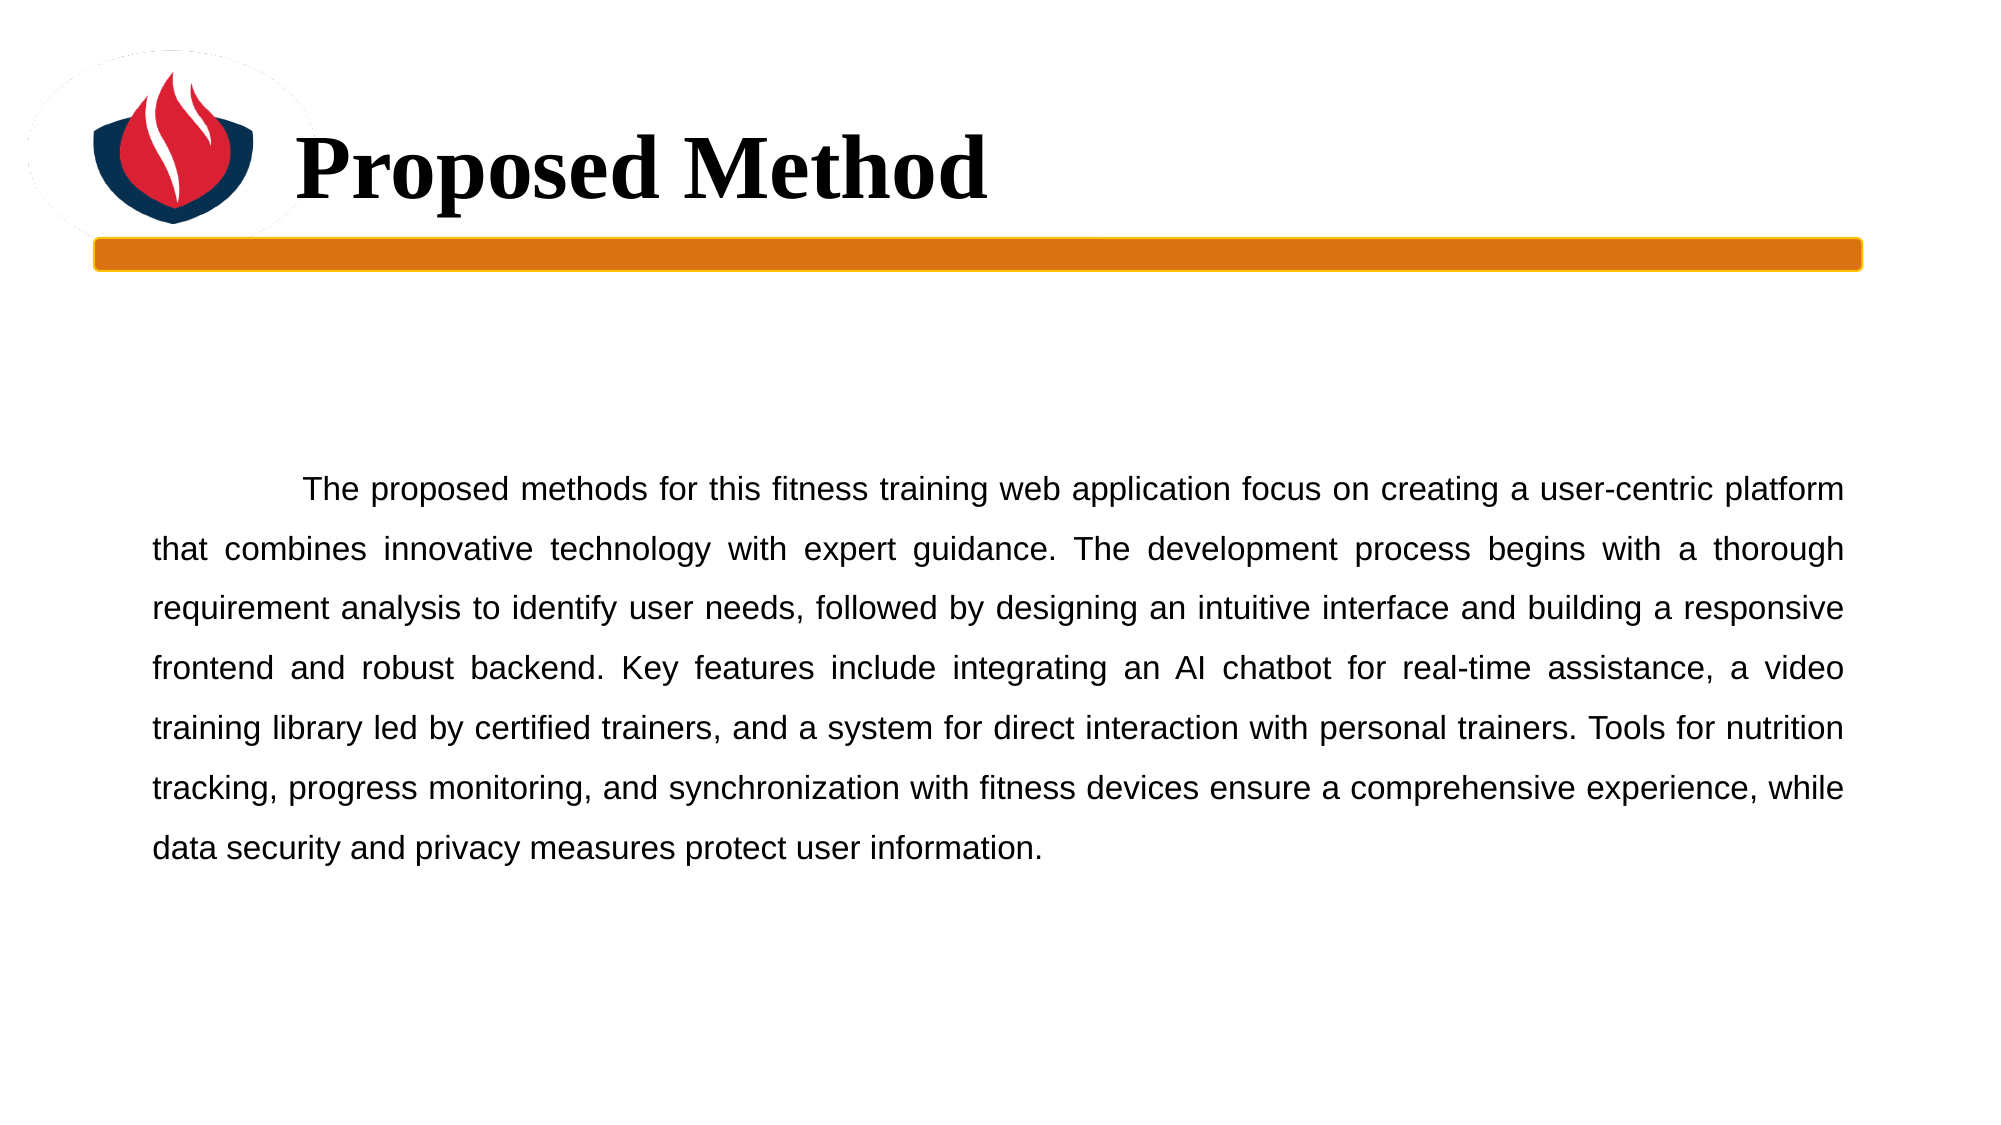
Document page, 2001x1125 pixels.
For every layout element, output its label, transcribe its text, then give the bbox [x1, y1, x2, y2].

picture [0, 27, 343, 267]
list The proposed methods for this fitness training web application focus on creating a user-centric platform that combines innovative technology with expert guidance. The development process begins with a thorough requirement analysis to identify user needs, followed by designing an intuitive interface and building a responsive frontend and robust backend. Key features include integrating an AI chatbot for real-time assistance, a video training library led by certified trainers, and a system for direct interaction with personal trainers. Tools for nutrition tracking, progress monitoring, and synchronization with fitness devices ensure a comprehensive experience, while data security and privacy measures protect user information. [137, 329, 1863, 983]
title Proposed Method [280, 59, 1863, 278]
